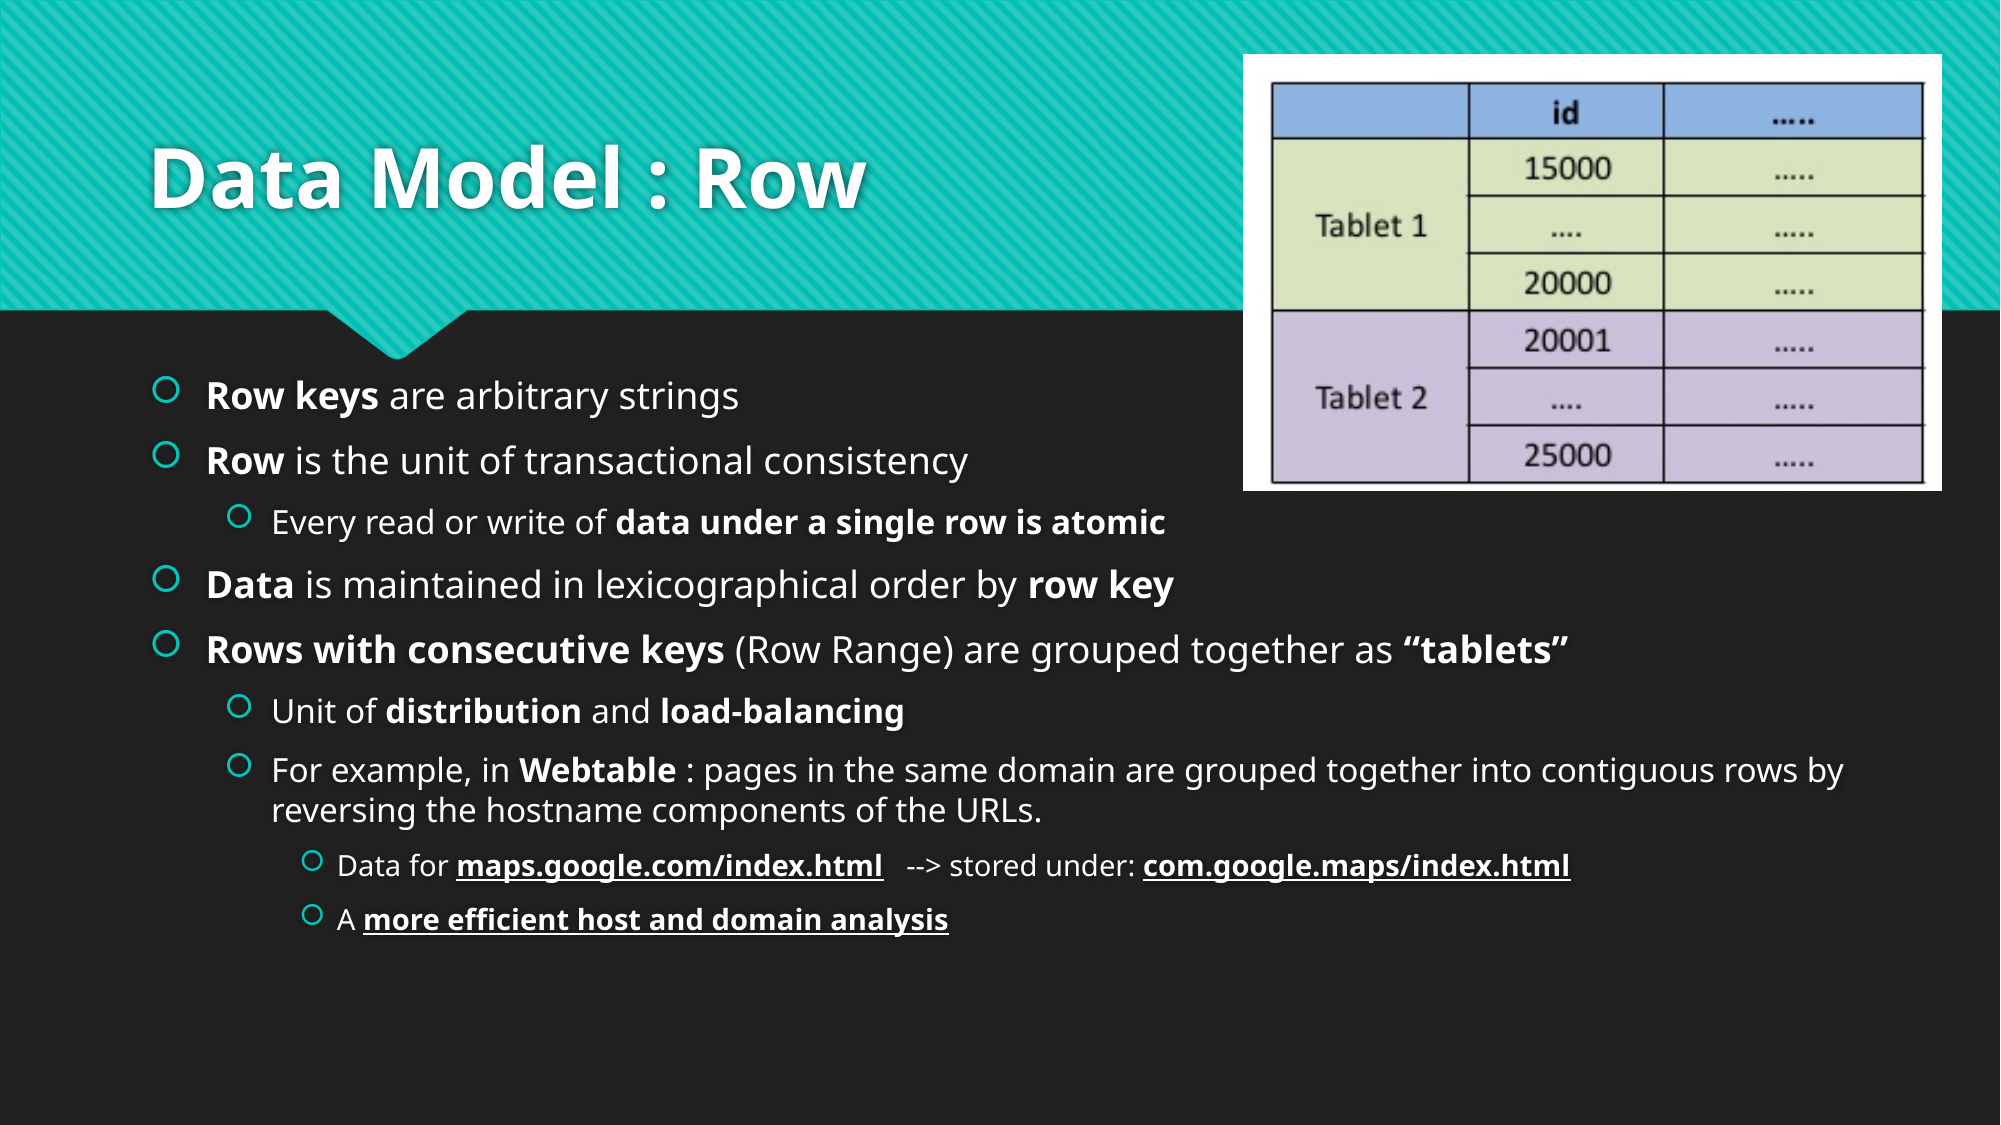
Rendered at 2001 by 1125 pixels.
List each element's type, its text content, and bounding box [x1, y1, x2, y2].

title Data Model : Row [132, 73, 1243, 233]
picture [1243, 53, 1942, 492]
list Row keys are arbitrary strings Row is the unit of transactional consistency Every read or write of data under a single row is atomic Data is maintained in lexicographical order by row key Rows with consecutive keys (Row Range) are grouped together as “tablets” Unit of distribution and load-balancing For example, in Webtable : pages in the same domain are grouped together into contiguous rows by reversing the hostname components of the URLs. Data for maps.google.com/index.html --> stored under: com.google.maps/index.html A more efficient host and domain analysis [134, 364, 1866, 962]
